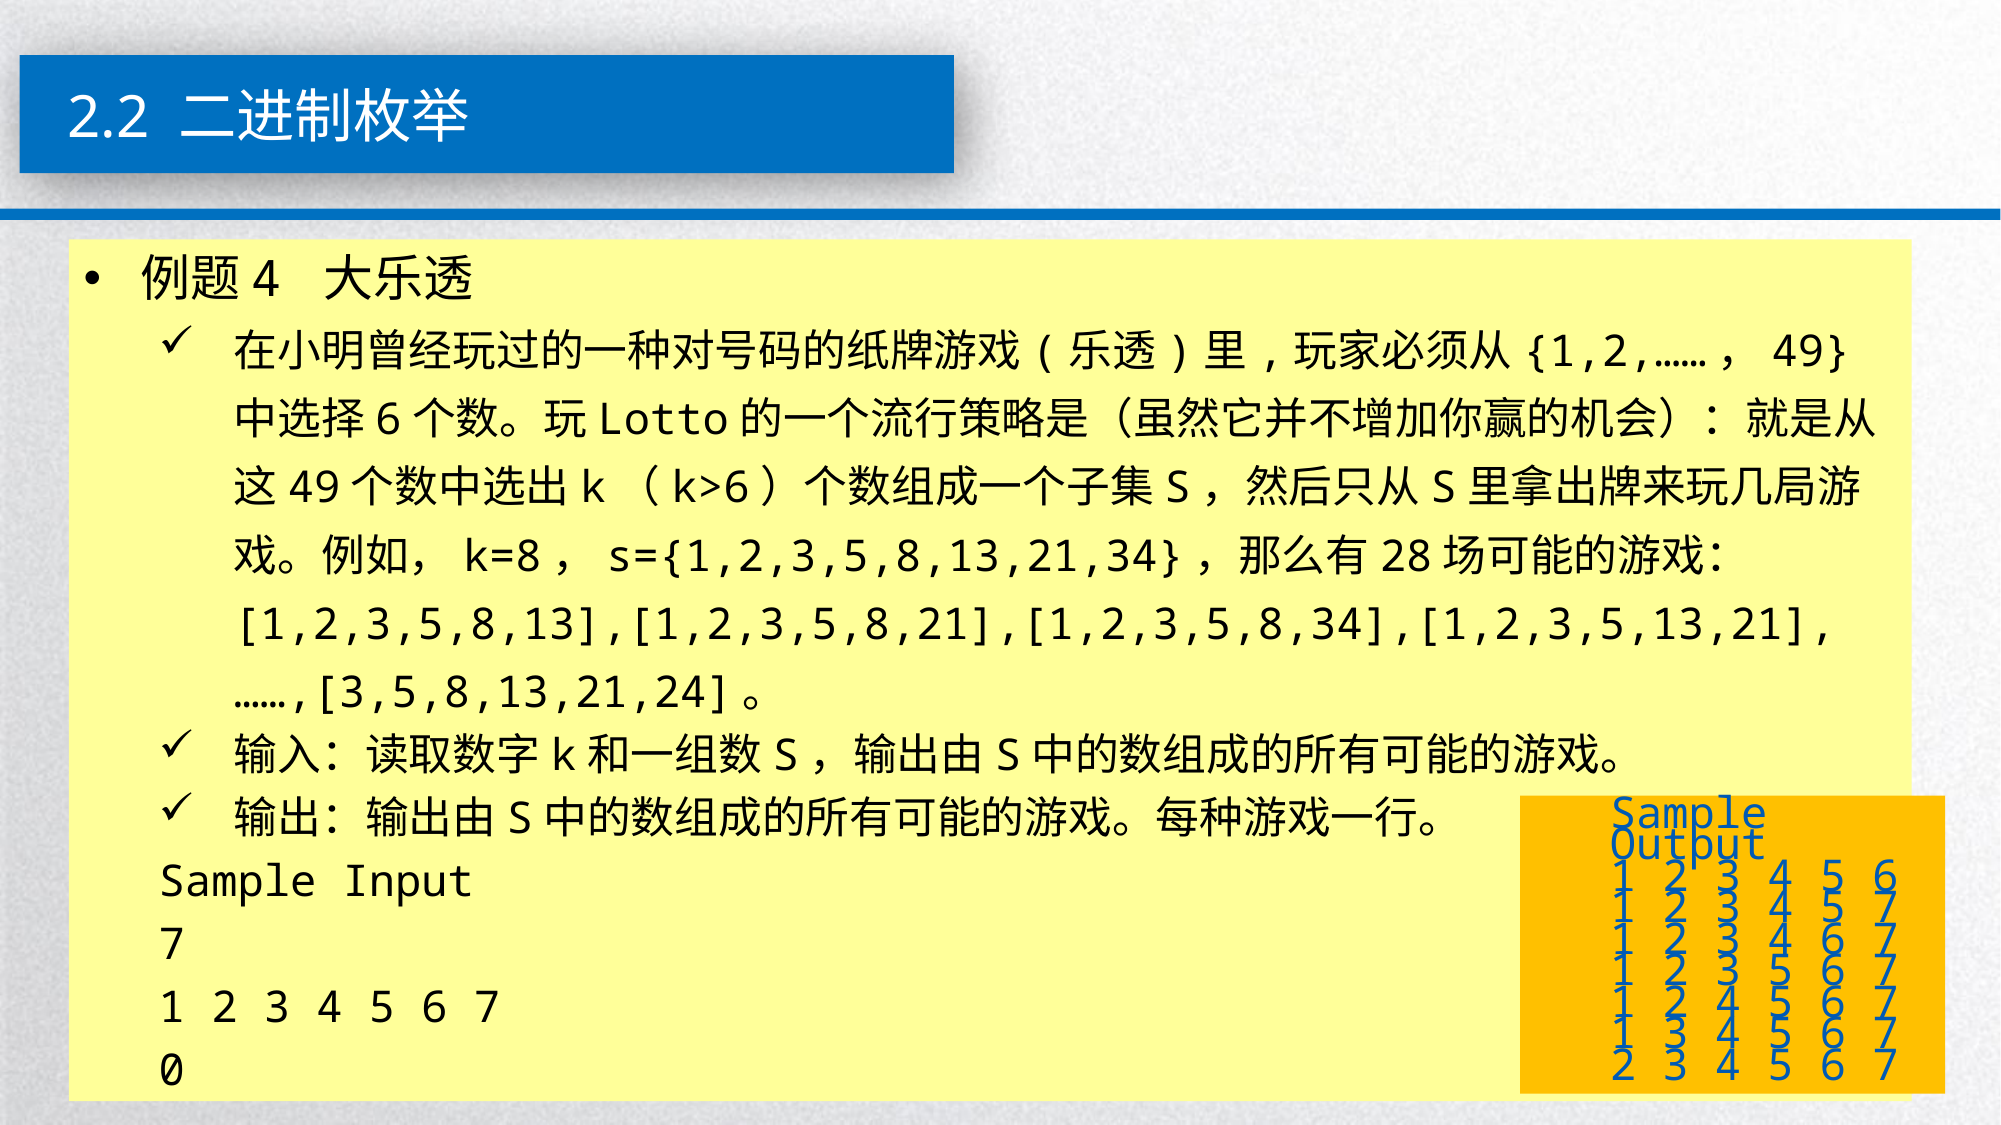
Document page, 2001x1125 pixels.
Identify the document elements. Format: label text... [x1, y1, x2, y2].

picture [0, 220, 2001, 1125]
text_box 例题4 大乐透 在小明曾经玩过的一种对号码的纸牌游戏(乐透)里,玩家必须从{1,2,……，49}中选择6个数。玩Lotto的一个流行策略是（虽然它并不增加你赢的机会）：就是从这49个数中选出k（k>6）个数组成一个子集S，然后只从S里拿出牌来玩几局游戏。例如，k=8，s={1,2,3,5,8,13,21,34}，那么有28场可能的游戏：[1,2,3,5,8,13],[1,2,3,5,8,21],[1,2,3,5,8,34],[1,2,3,5,13,21],……,[3,5,8,13,21,24]。 输入：读取数字k和一组数S，输出由S中的数组成的所有可能的游戏。 输出：输出由S中的数组成的所有可能的游戏。每种游戏一行。 Sample Input 7 1 2 3 4 5 6 7 0 [68, 239, 1912, 1102]
text_box Sample Output 1 2 3 4 5 6 1 2 3 4 5 7 1 2 3 4 6 7 1 2 3 5 6 7 1 2 4 5 6 7 1 3 4 5 6 7 2 3 4 5 6 7 [1520, 795, 1946, 1094]
text_box 2.2 二进制枚举 [67, 78, 926, 149]
picture [0, 0, 2001, 208]
